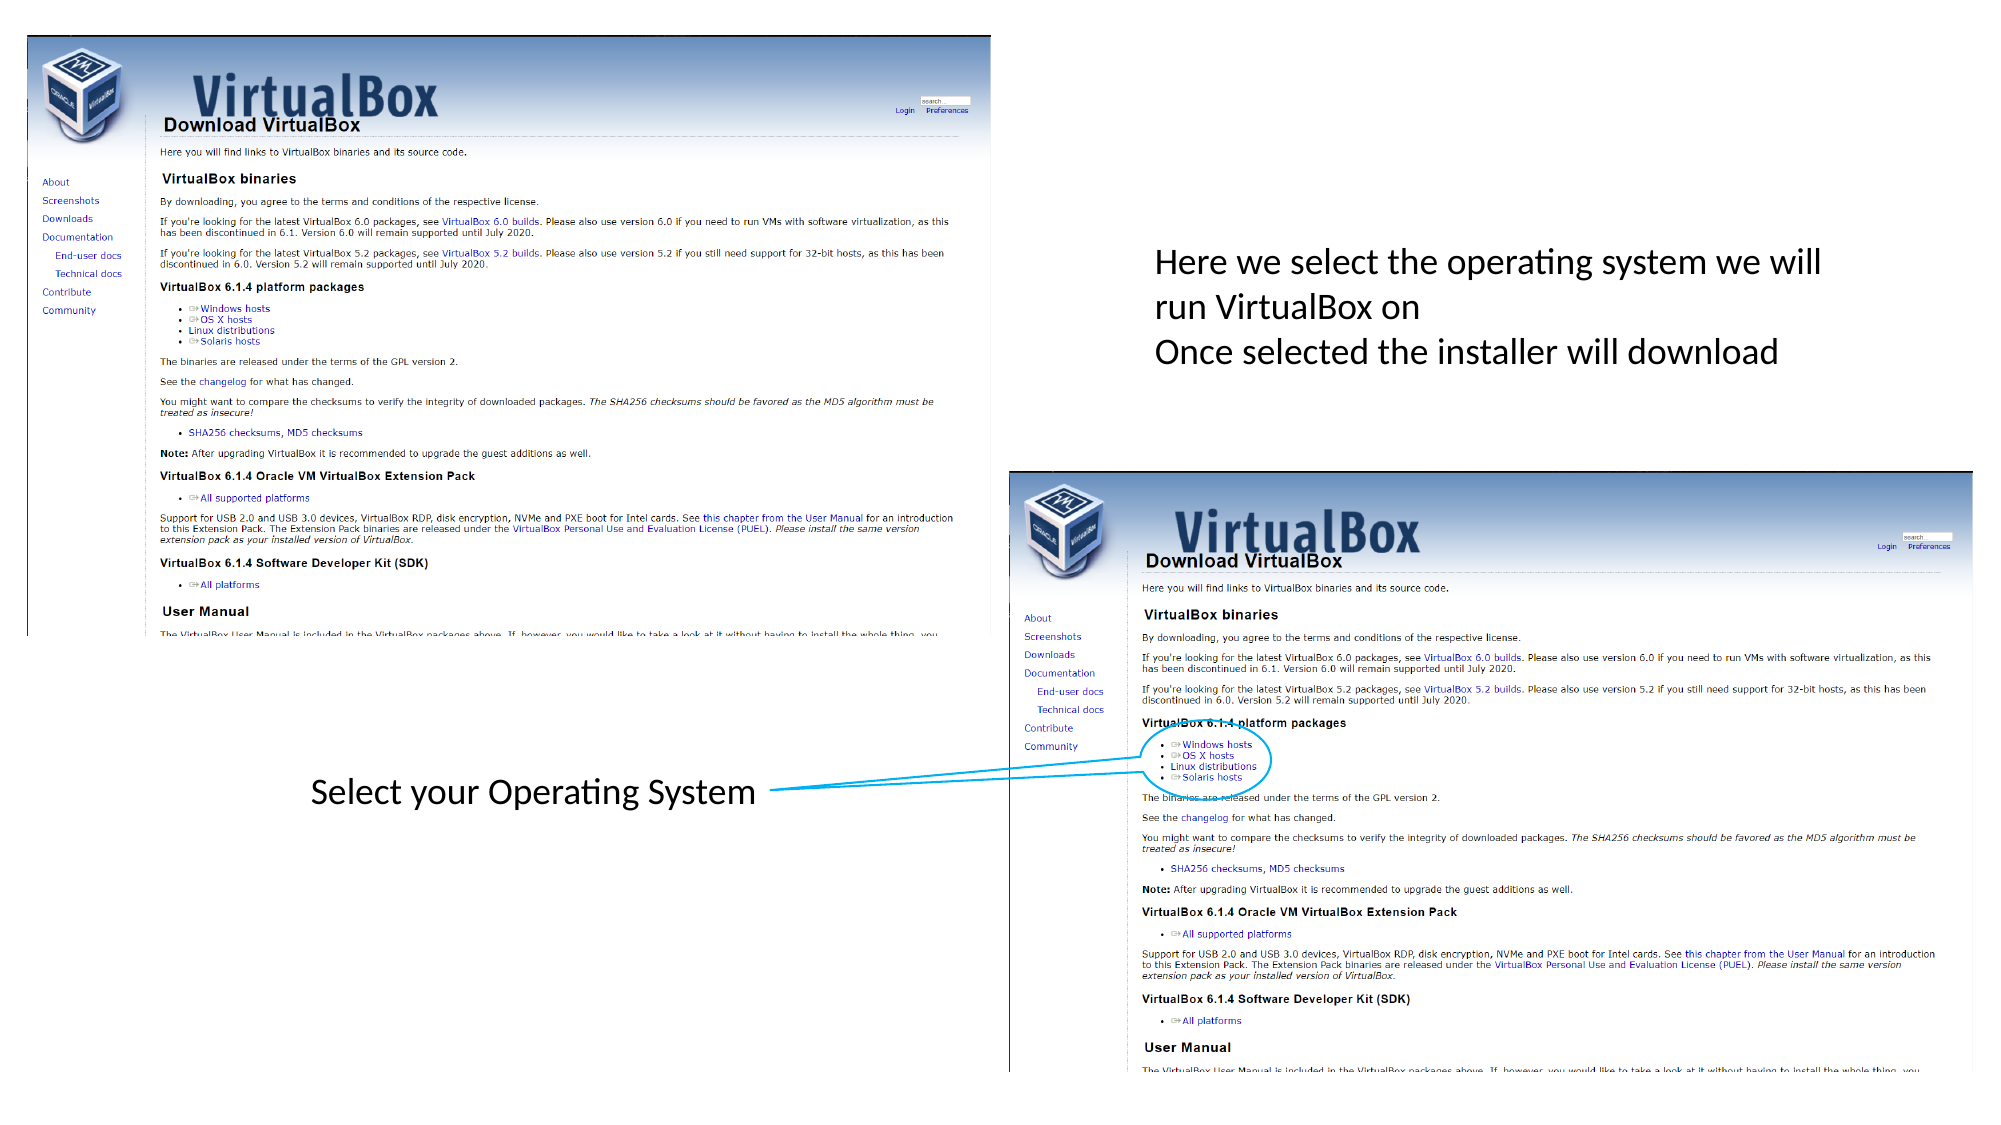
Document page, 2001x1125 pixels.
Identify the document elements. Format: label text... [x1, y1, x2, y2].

text_box Select your Operating System [296, 759, 773, 820]
text_box Here we select the operating system we will run VirtualBox on Once selected the installer will download [1140, 229, 1843, 380]
picture [1009, 722, 1269, 798]
picture [1009, 471, 1973, 1072]
picture [27, 35, 991, 636]
text_box [773, 767, 1009, 792]
